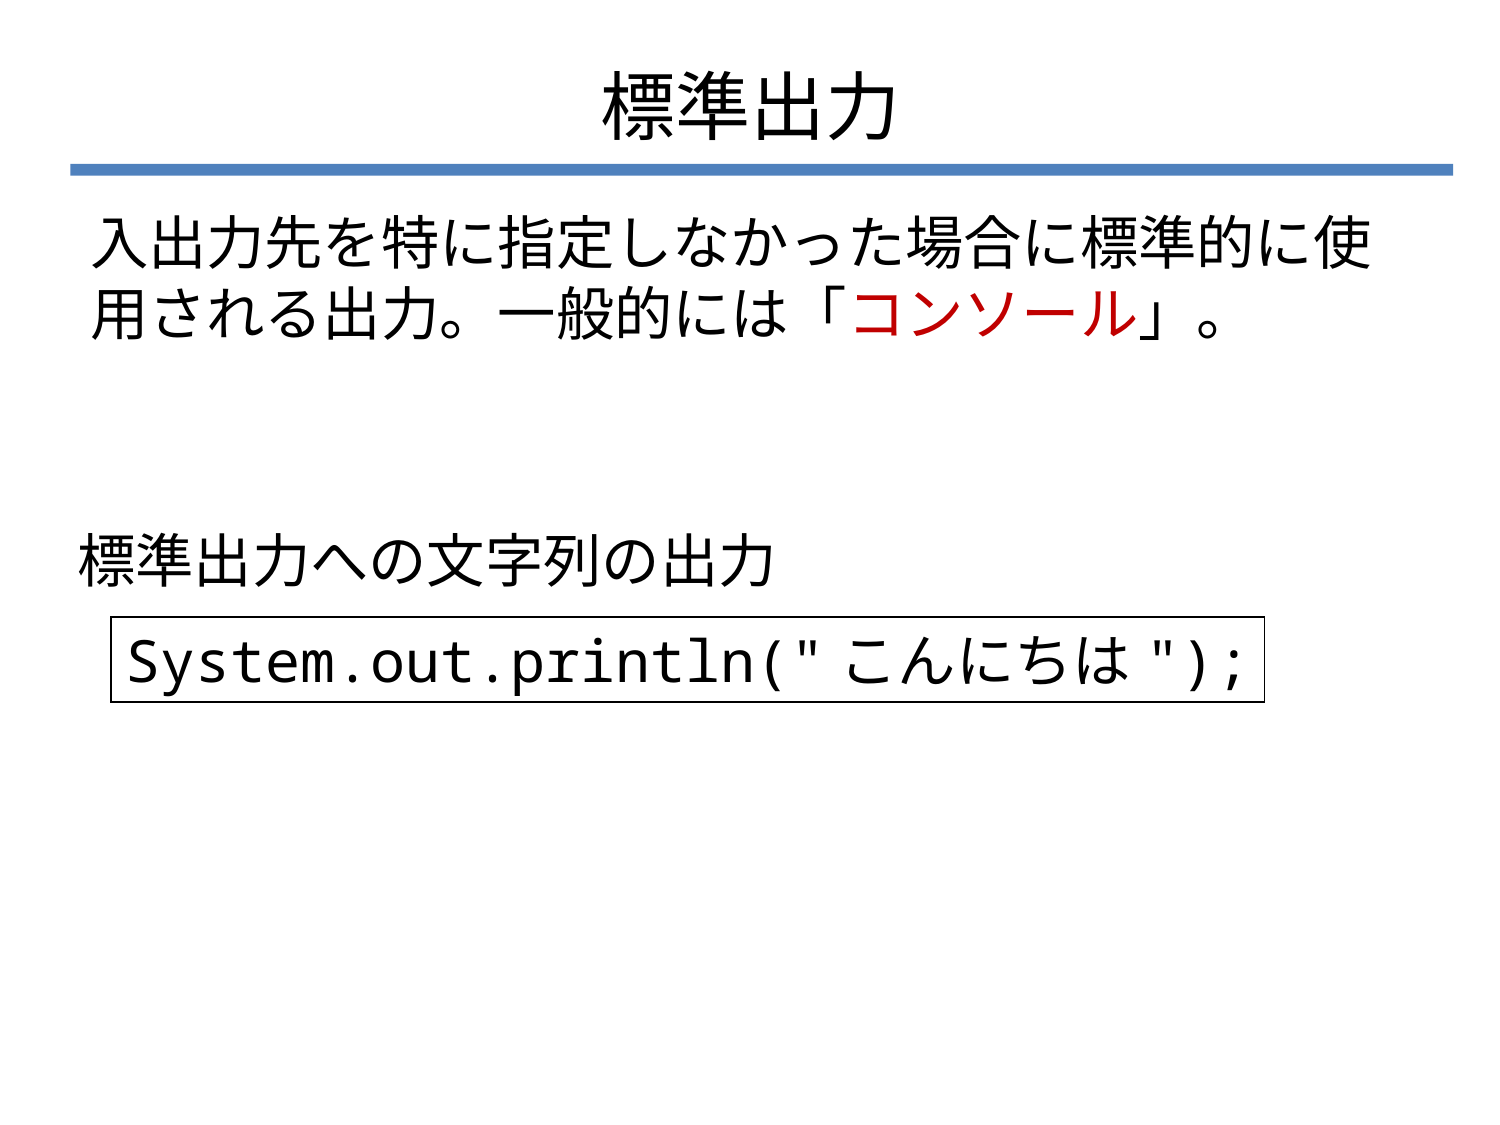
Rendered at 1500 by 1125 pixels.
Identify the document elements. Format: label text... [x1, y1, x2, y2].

title 標準出力 [75, 45, 1425, 164]
text_box System.out.println("こんにちは"); [111, 617, 1265, 702]
list 入出力先を特に指定しなかった場合に標準的に使用される出力。一般的には「コンソール」。 [75, 199, 1425, 469]
text_box 標準出力への文字列の出力 [62, 516, 792, 602]
